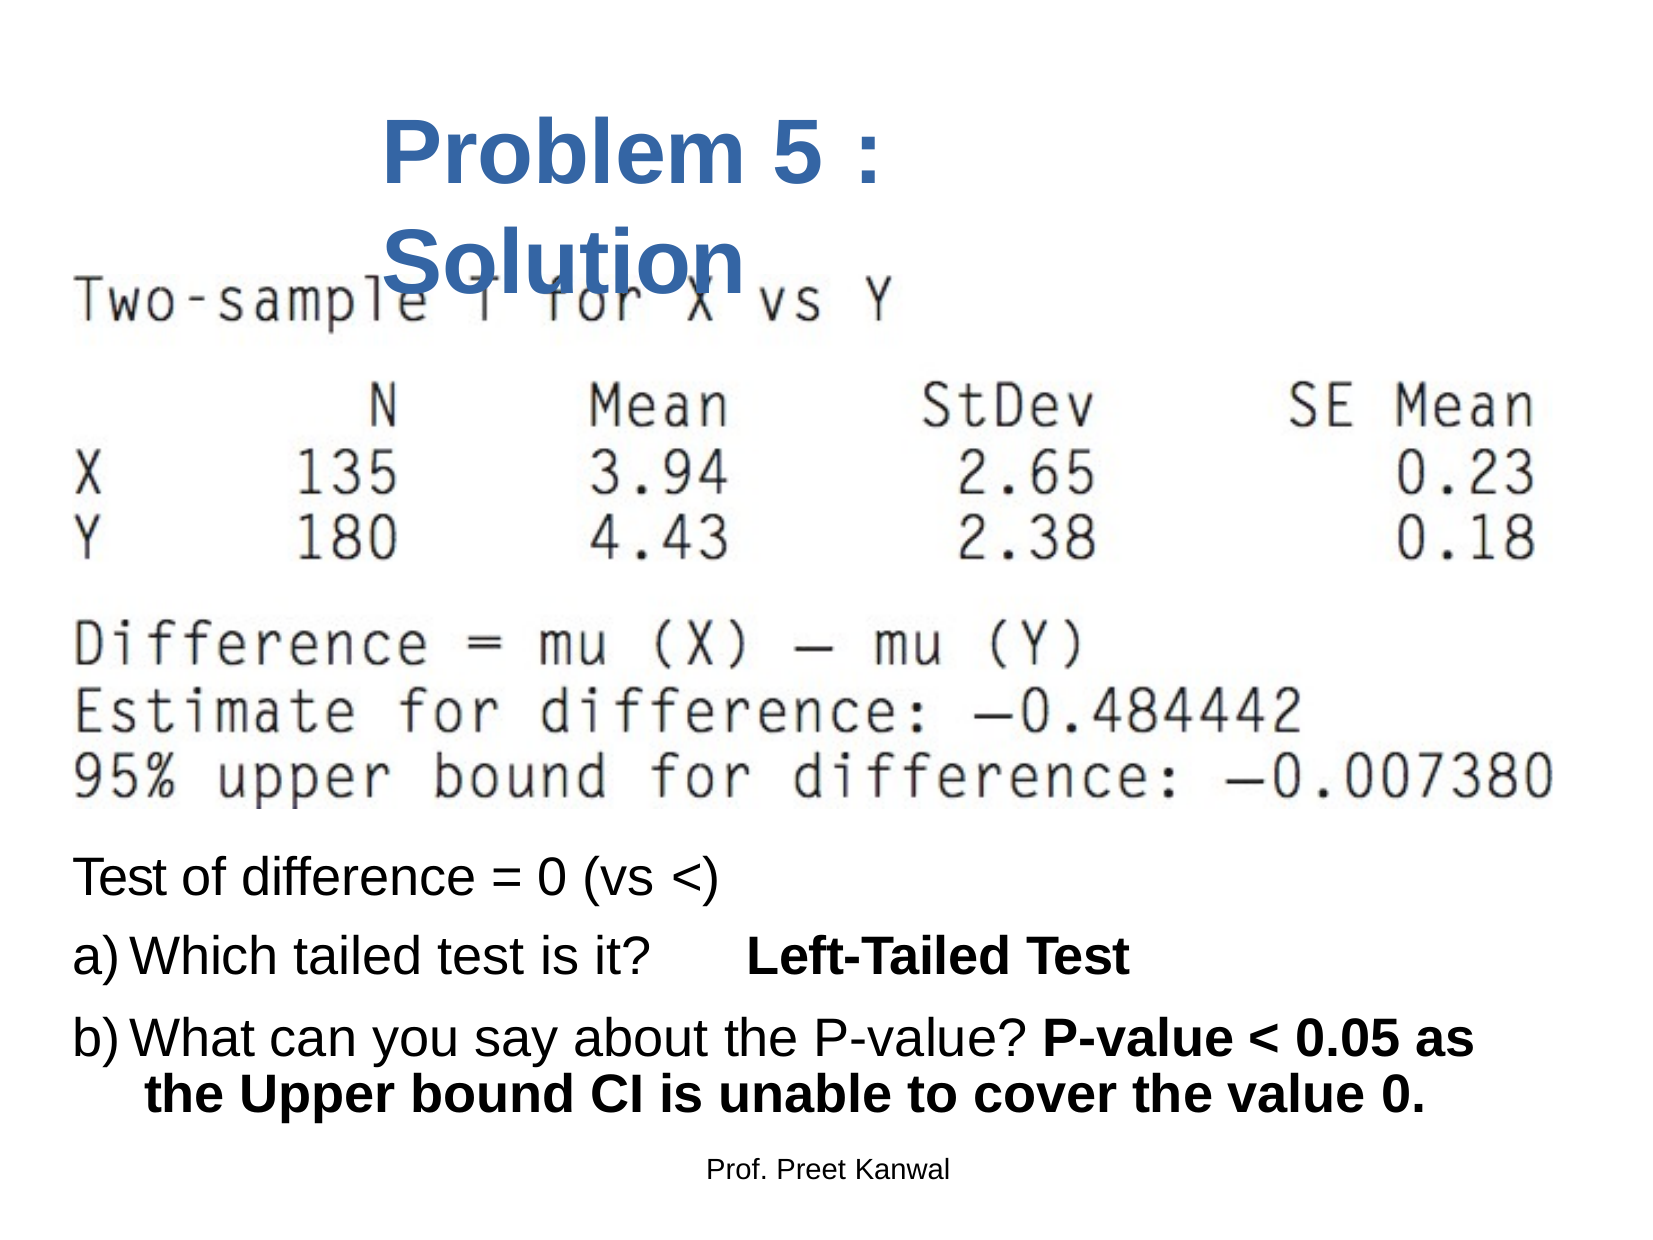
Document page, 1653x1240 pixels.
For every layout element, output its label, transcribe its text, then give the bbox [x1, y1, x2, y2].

text_box Test of difference = 0 (vs <) Which tailed test is it? Left-Tailed Test What can you say about the P-value? P-value < 0.05 as the Upper bound CI is unable to cover the value 0. [70, 825, 1485, 1124]
text_box Prof. Preet Kanwal [704, 1154, 952, 1186]
title Problem 5 : Solution [377, 89, 1275, 312]
text_box [72, 274, 1553, 809]
